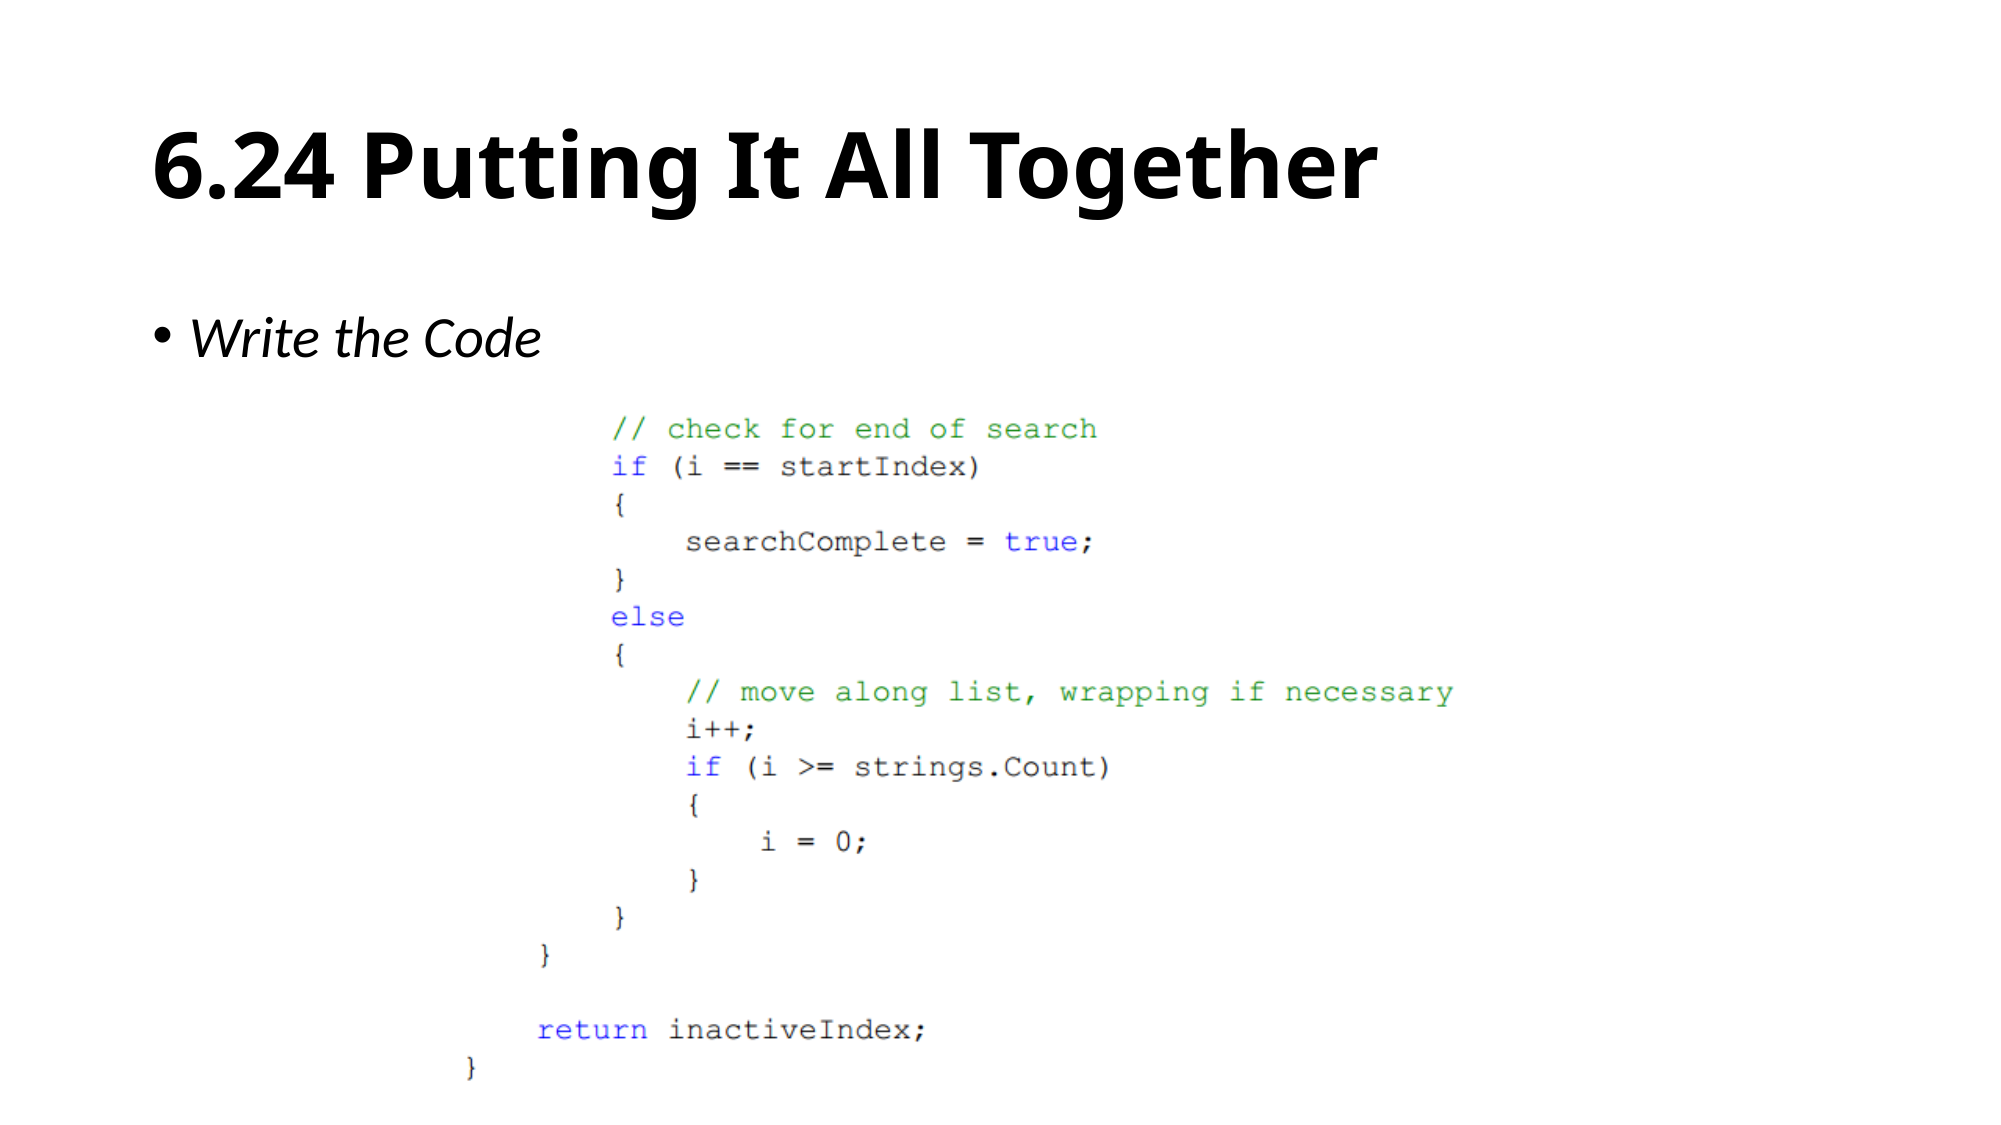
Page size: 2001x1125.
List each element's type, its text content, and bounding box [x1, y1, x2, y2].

list Write the Code [137, 299, 1973, 1125]
picture [460, 405, 1469, 1084]
title 6.24 Putting It All Together [137, 59, 1863, 278]
